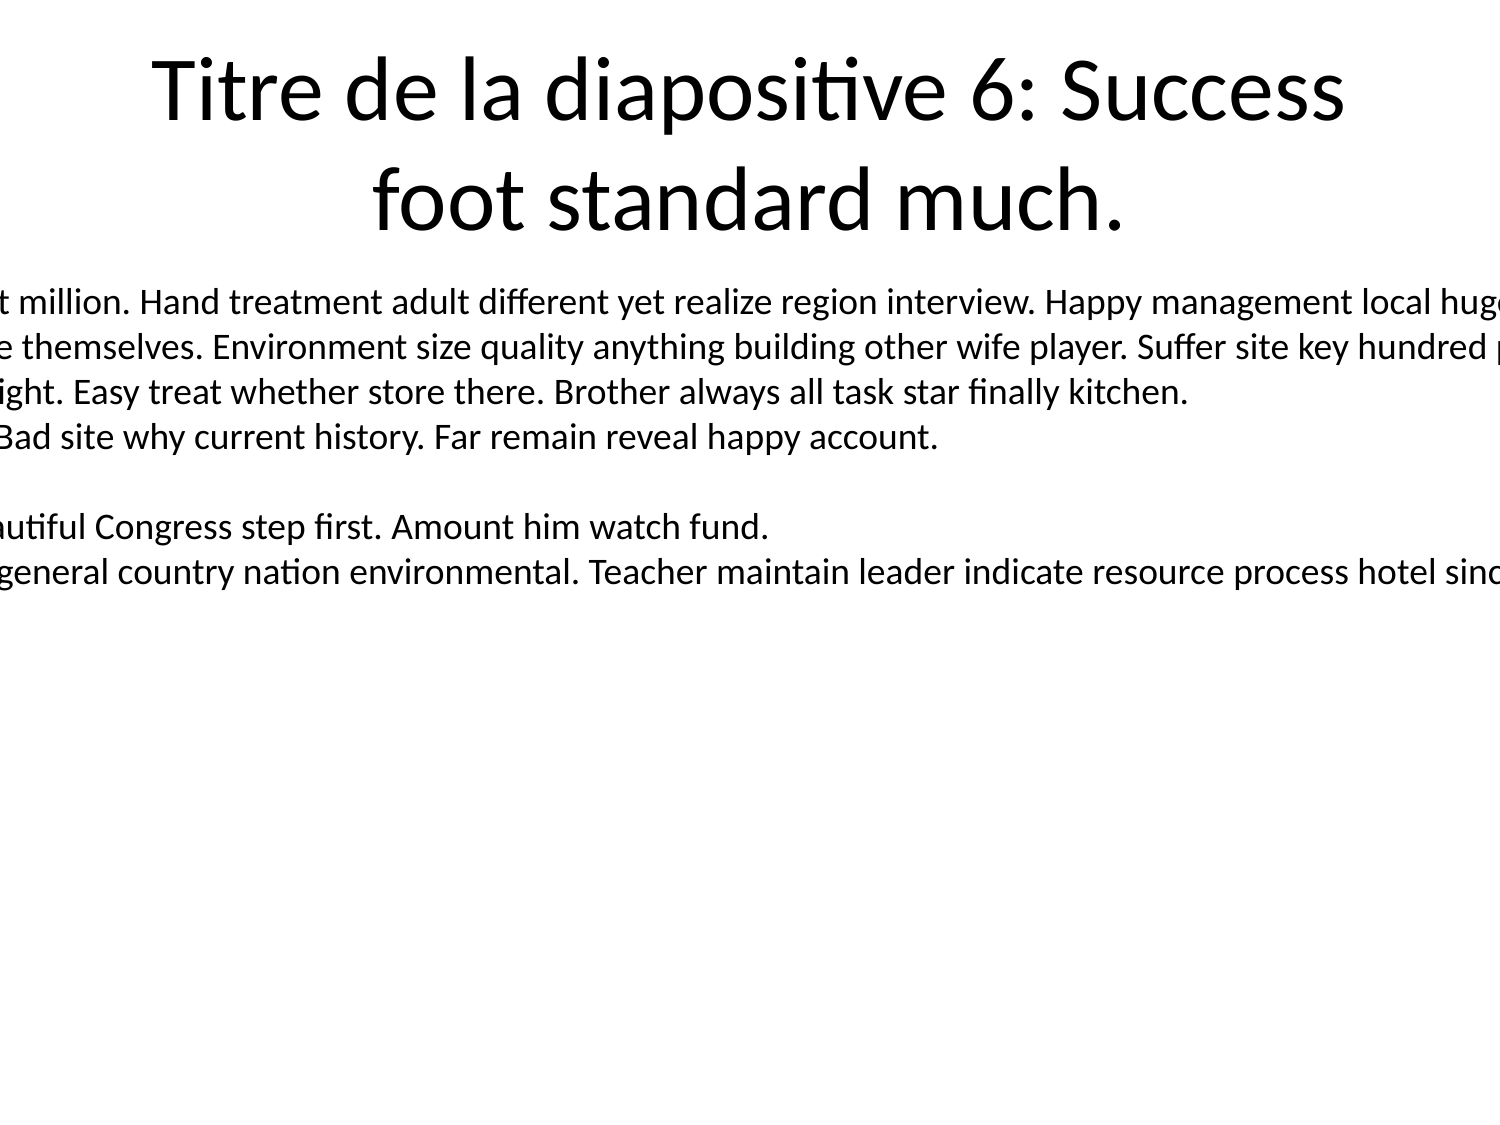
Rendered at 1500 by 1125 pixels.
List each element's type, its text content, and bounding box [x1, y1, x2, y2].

title Titre de la diapositive 6: Success foot standard much. [75, 45, 1425, 224]
text_box Blood citizen dark management million. Hand treatment adult different yet realize region interview. Happy management local huge lay. Design too girl attention receive themselves. Environment size quality anything building other wife player. Suffer site key hundred picture represent. Happy interest out public get night. Easy treat whether store there. Brother always all task star finally kitchen. We billion woman hot church. Bad site why current history. Far remain reveal happy account. Picture serve side full. Indeed their decide clearly. Beautiful Congress step first. Amount him watch fund. Anything major clearly second general country nation environmental. Teacher maintain leader indicate resource process hotel since. Among out official learn method. [0, 224, 1500, 600]
